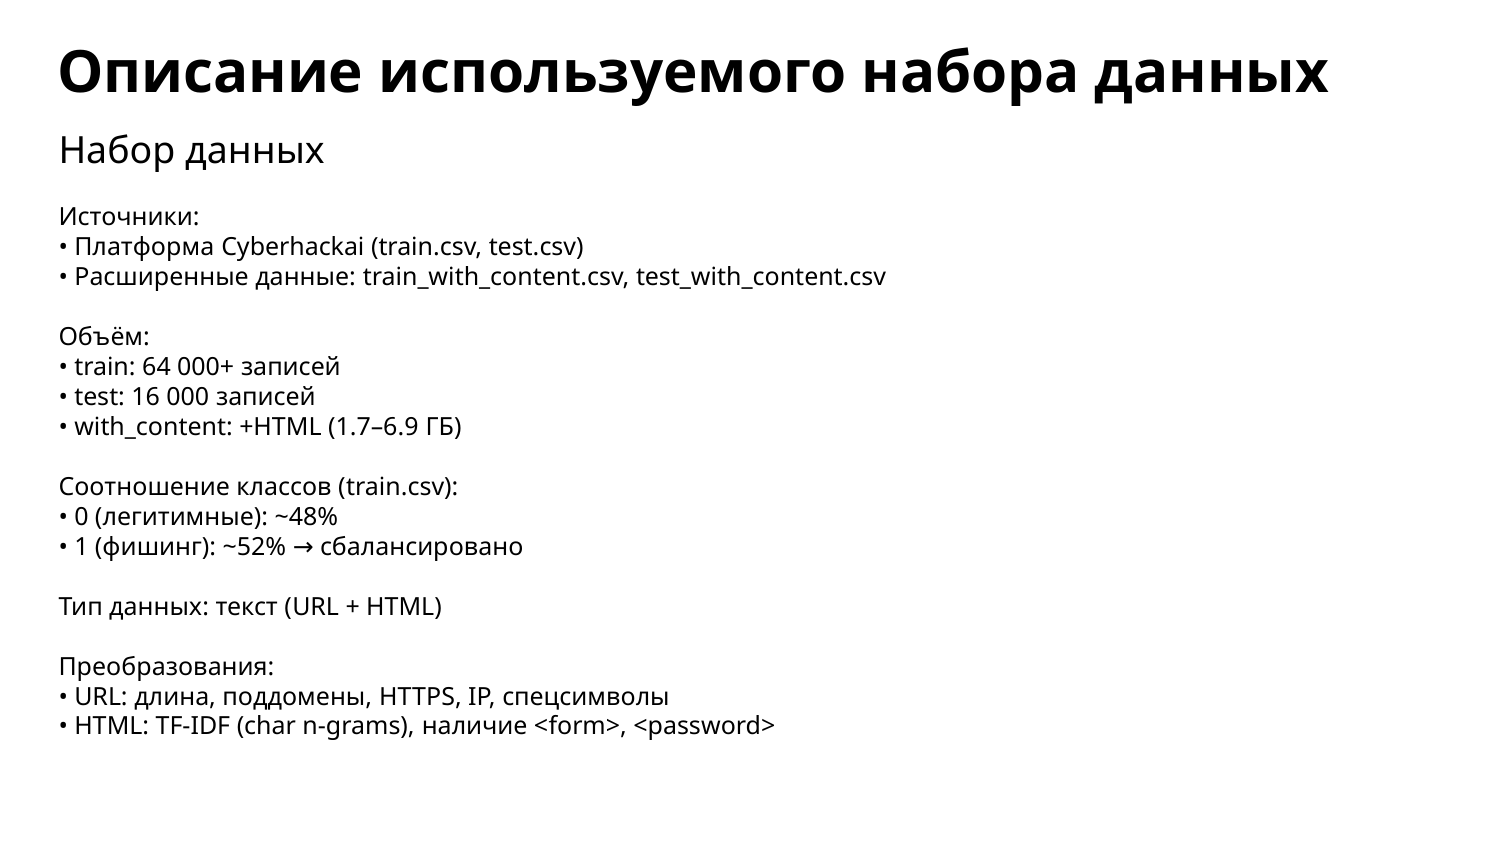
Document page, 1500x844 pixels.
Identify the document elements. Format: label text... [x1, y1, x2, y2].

text_box Набор данных Источники: • Платформа Cyberhackai (train.csv, test.csv) • Расширенные данные: train_with_content.csv, test_with_content.csv Объём: • train: 64 000+ записей • test: 16 000 записей • with_content: +HTML (1.7–6.9 ГБ) Соотношение классов (train.csv): • 0 (легитимные): ~48% • 1 (фишинг): ~52% → сбалансировано Тип данных: текст (URL + HTML) Преобразования: • URL: длина, поддомены, HTTPS, IP, спецсимволы • HTML: TF-IDF (char n-grams), наличие <form>, <password> [58, 125, 1442, 769]
text_box Описание используемого набора данных [57, 42, 1456, 105]
